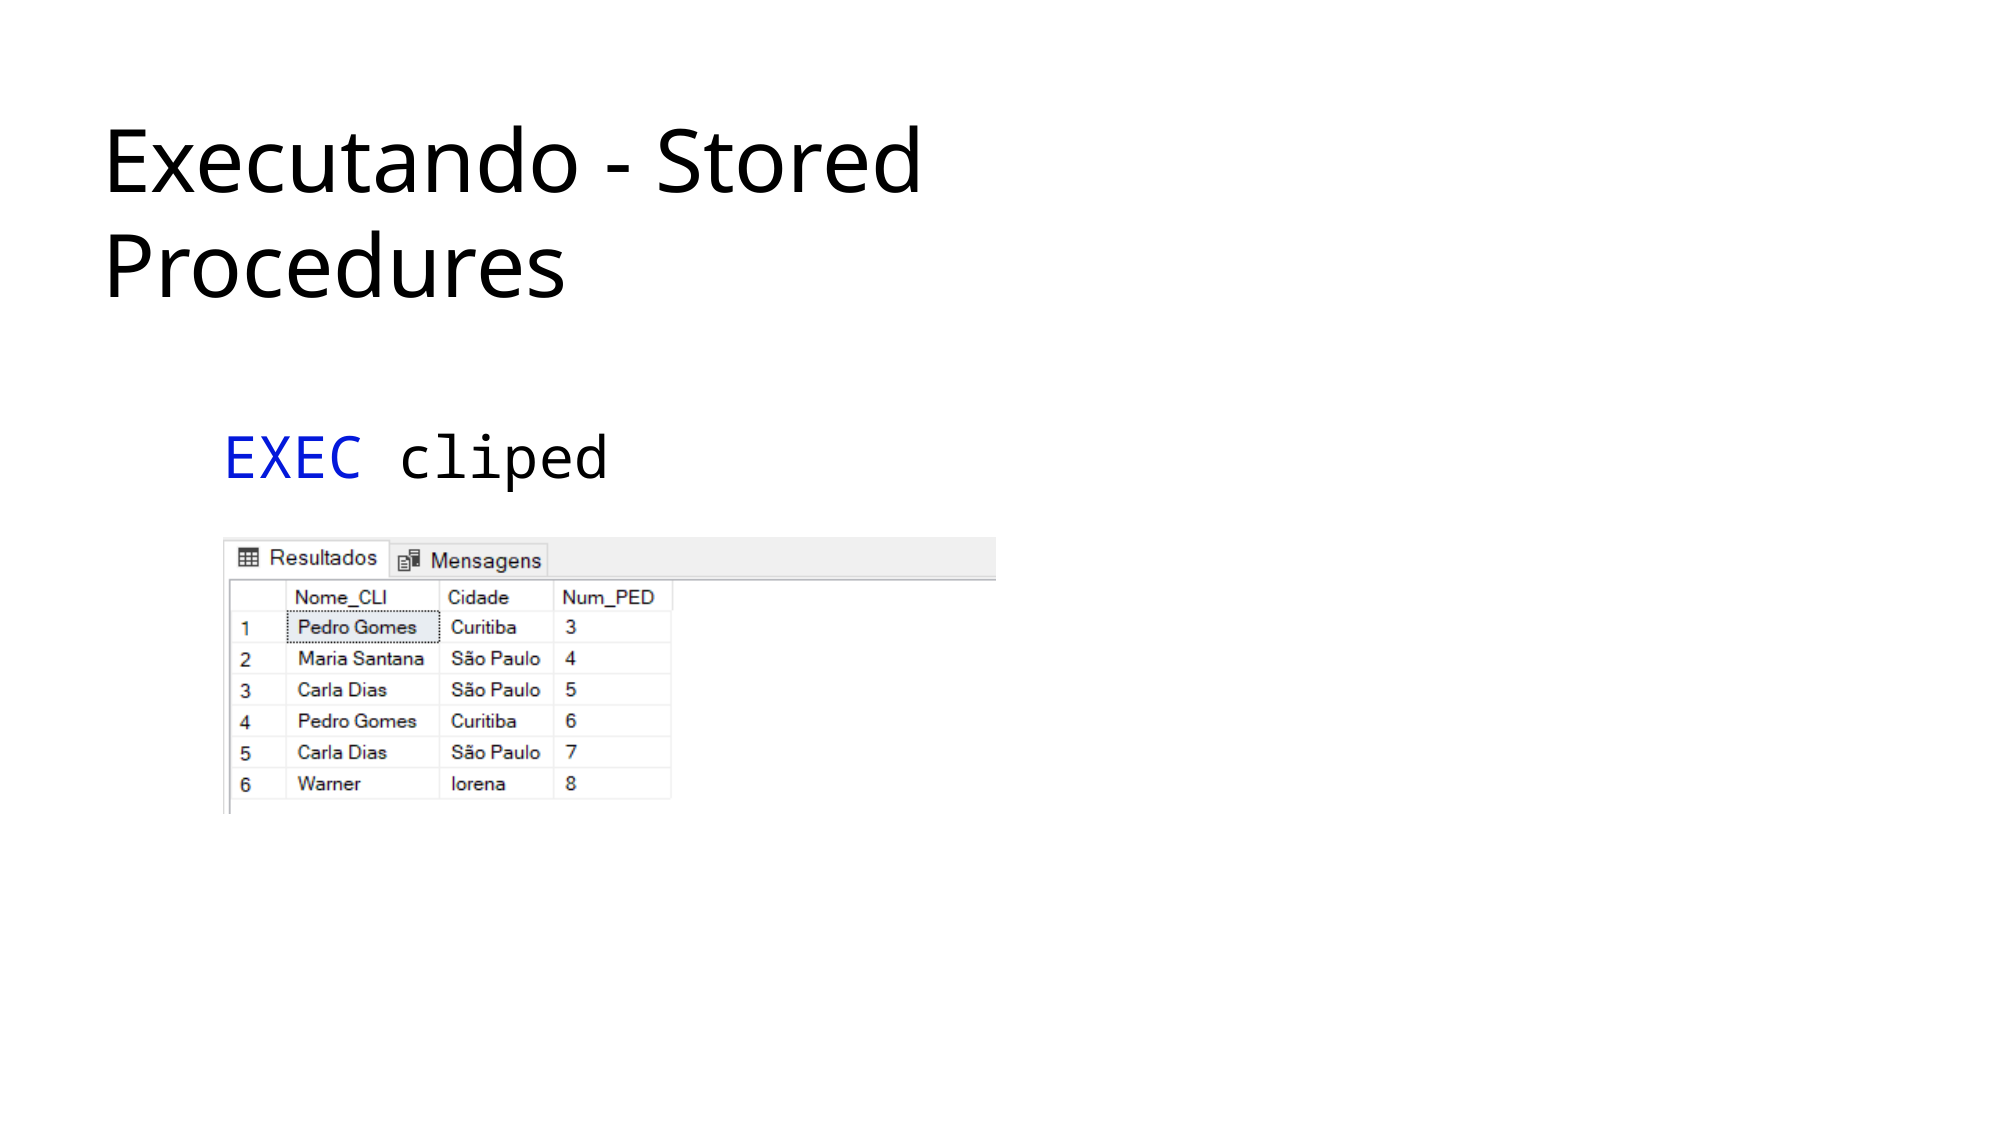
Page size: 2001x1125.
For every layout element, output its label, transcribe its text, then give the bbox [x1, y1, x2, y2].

text_box EXEC cliped [209, 412, 624, 498]
title Executando - Stored Procedures [99, 103, 1412, 316]
picture [223, 537, 996, 815]
